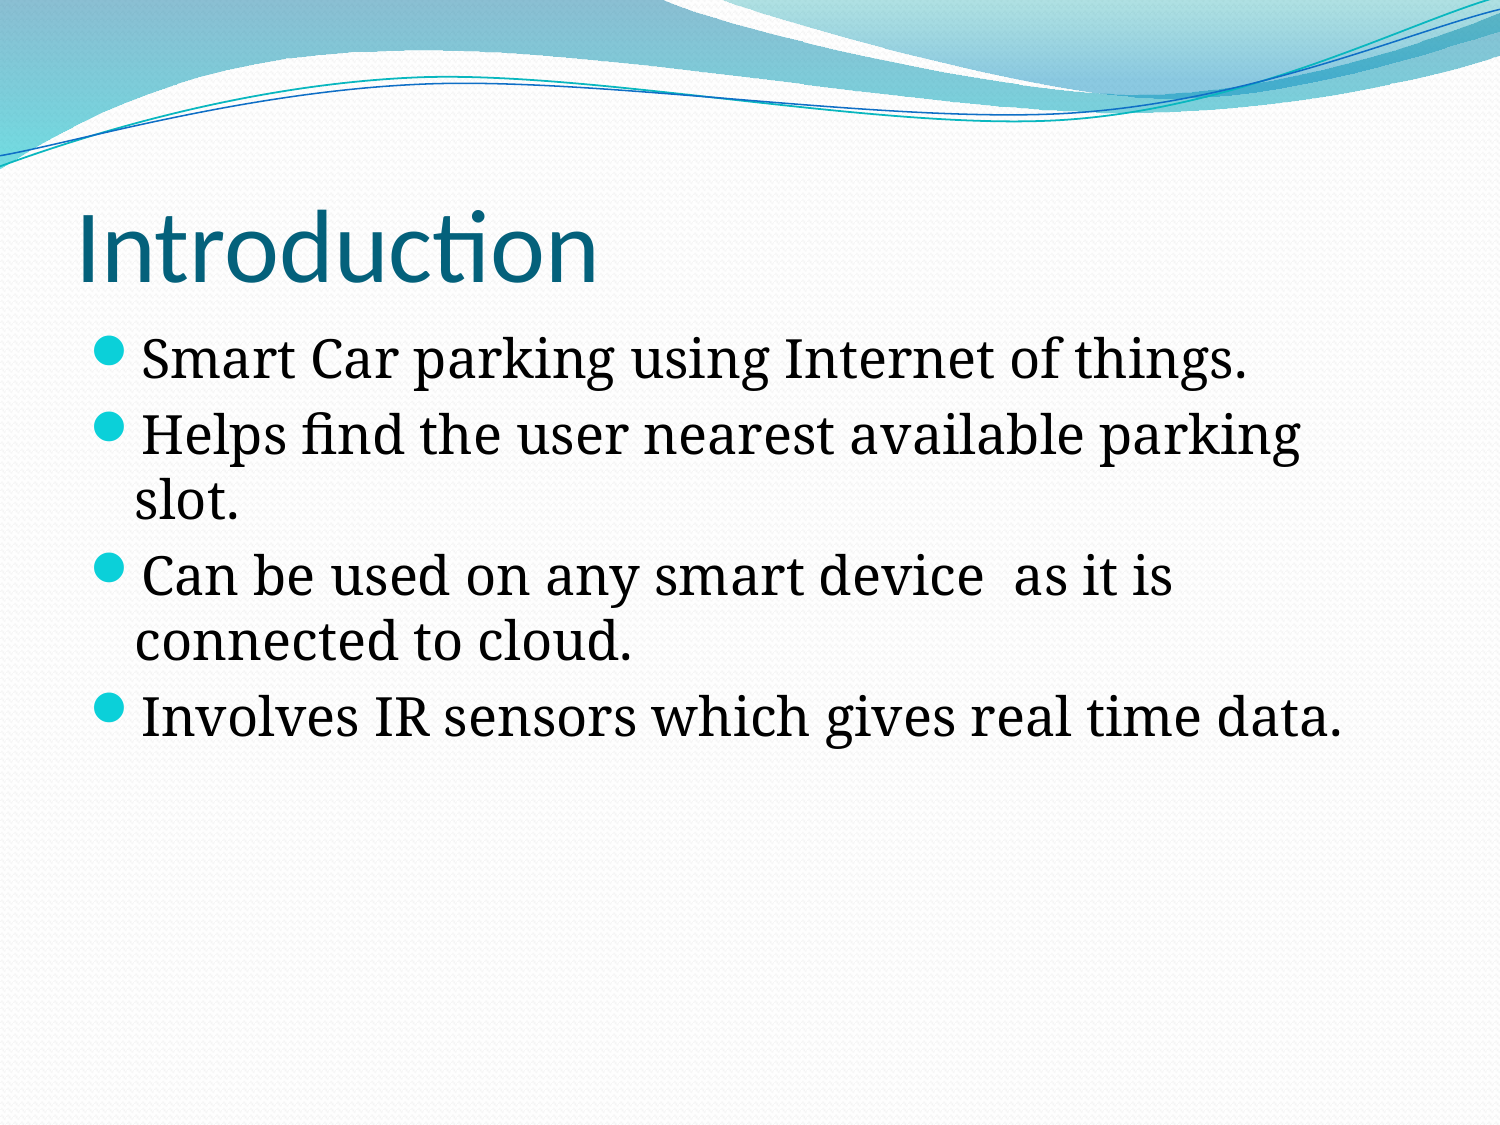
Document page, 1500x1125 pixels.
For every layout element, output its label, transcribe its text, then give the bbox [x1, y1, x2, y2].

title Introduction [75, 115, 1425, 303]
list Smart Car parking using Internet of things. Helps find the user nearest available parking slot. Can be used on any smart device as it is connected to cloud. Involves IR sensors which gives real time data. [75, 317, 1425, 1038]
